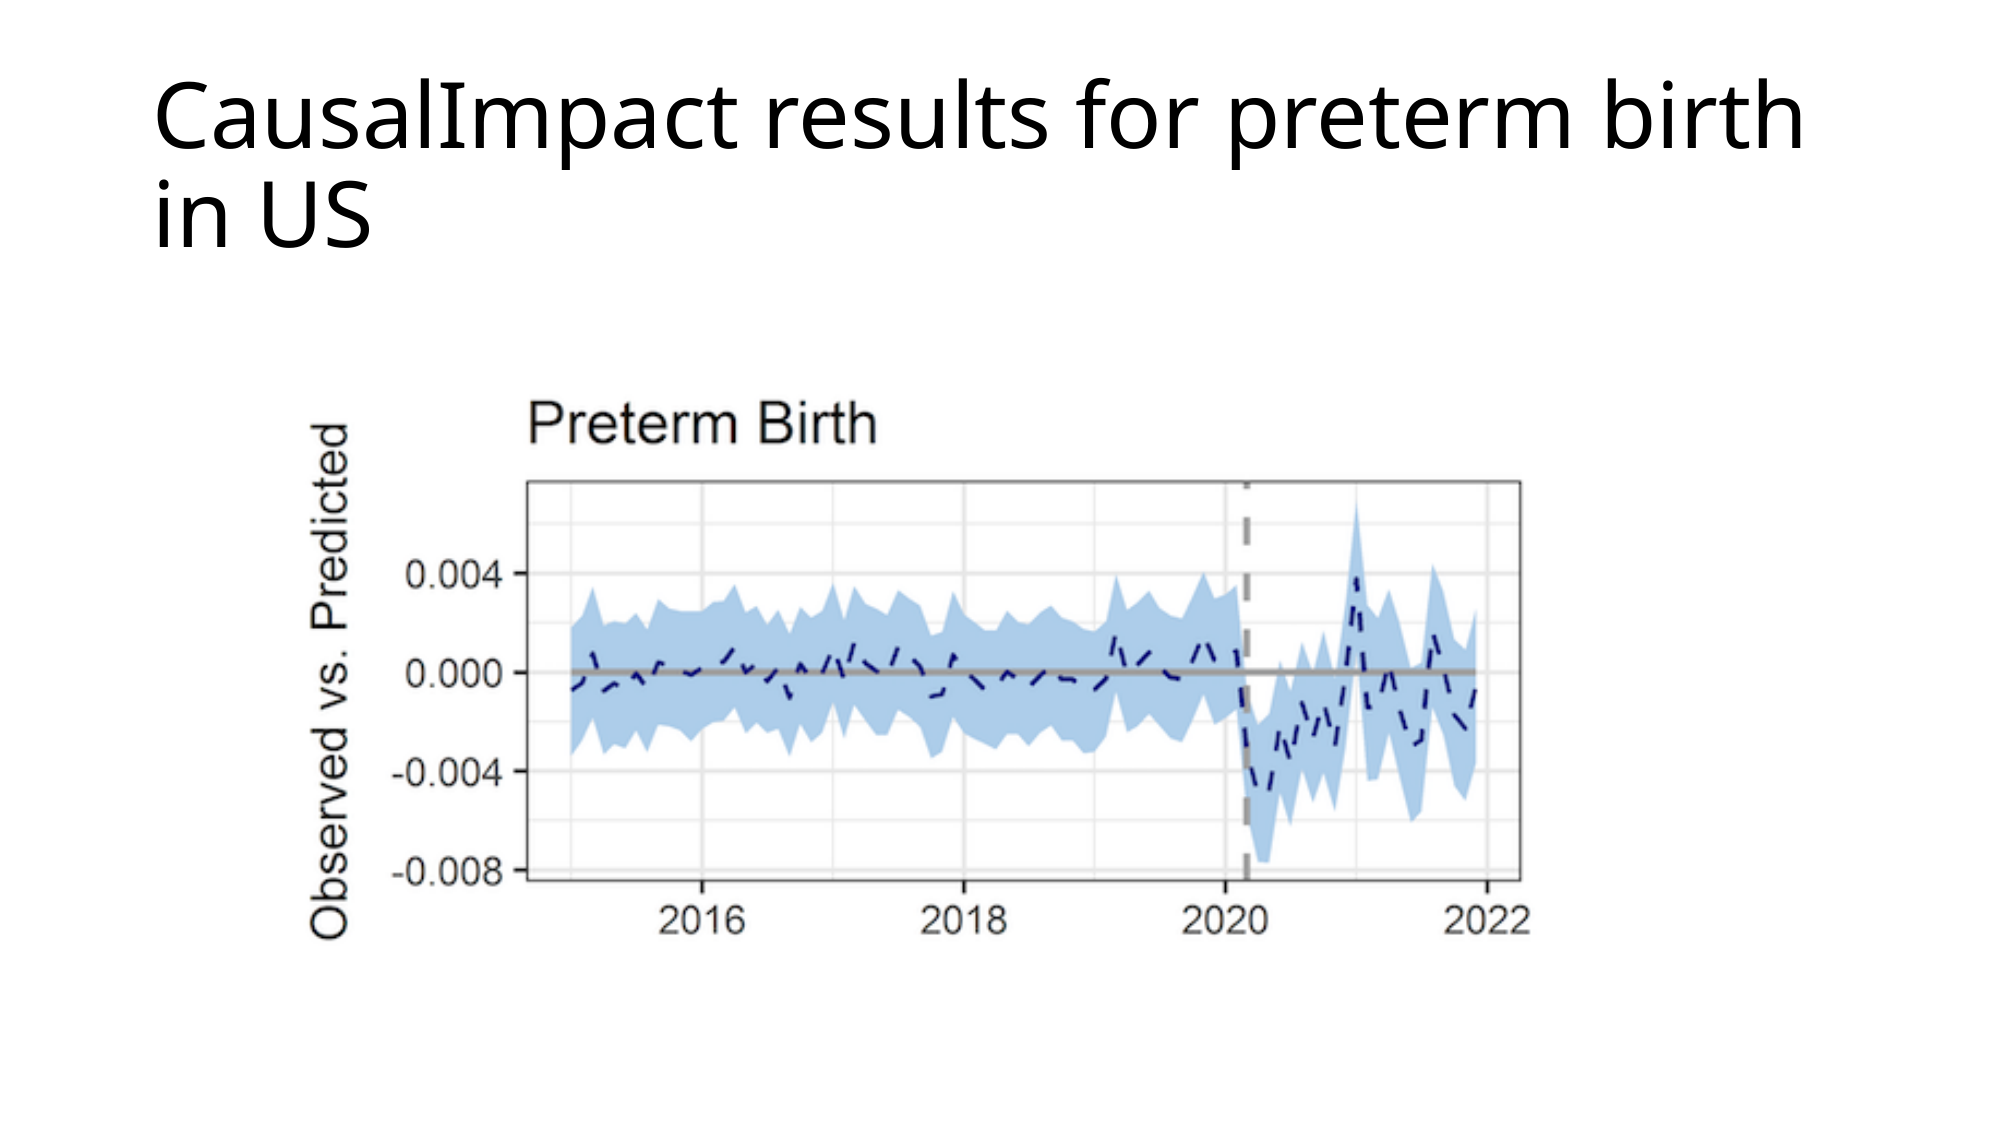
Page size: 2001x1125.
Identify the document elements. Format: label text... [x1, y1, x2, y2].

title CausalImpact results for preterm birth in US [137, 59, 1863, 278]
picture [278, 356, 1561, 985]
